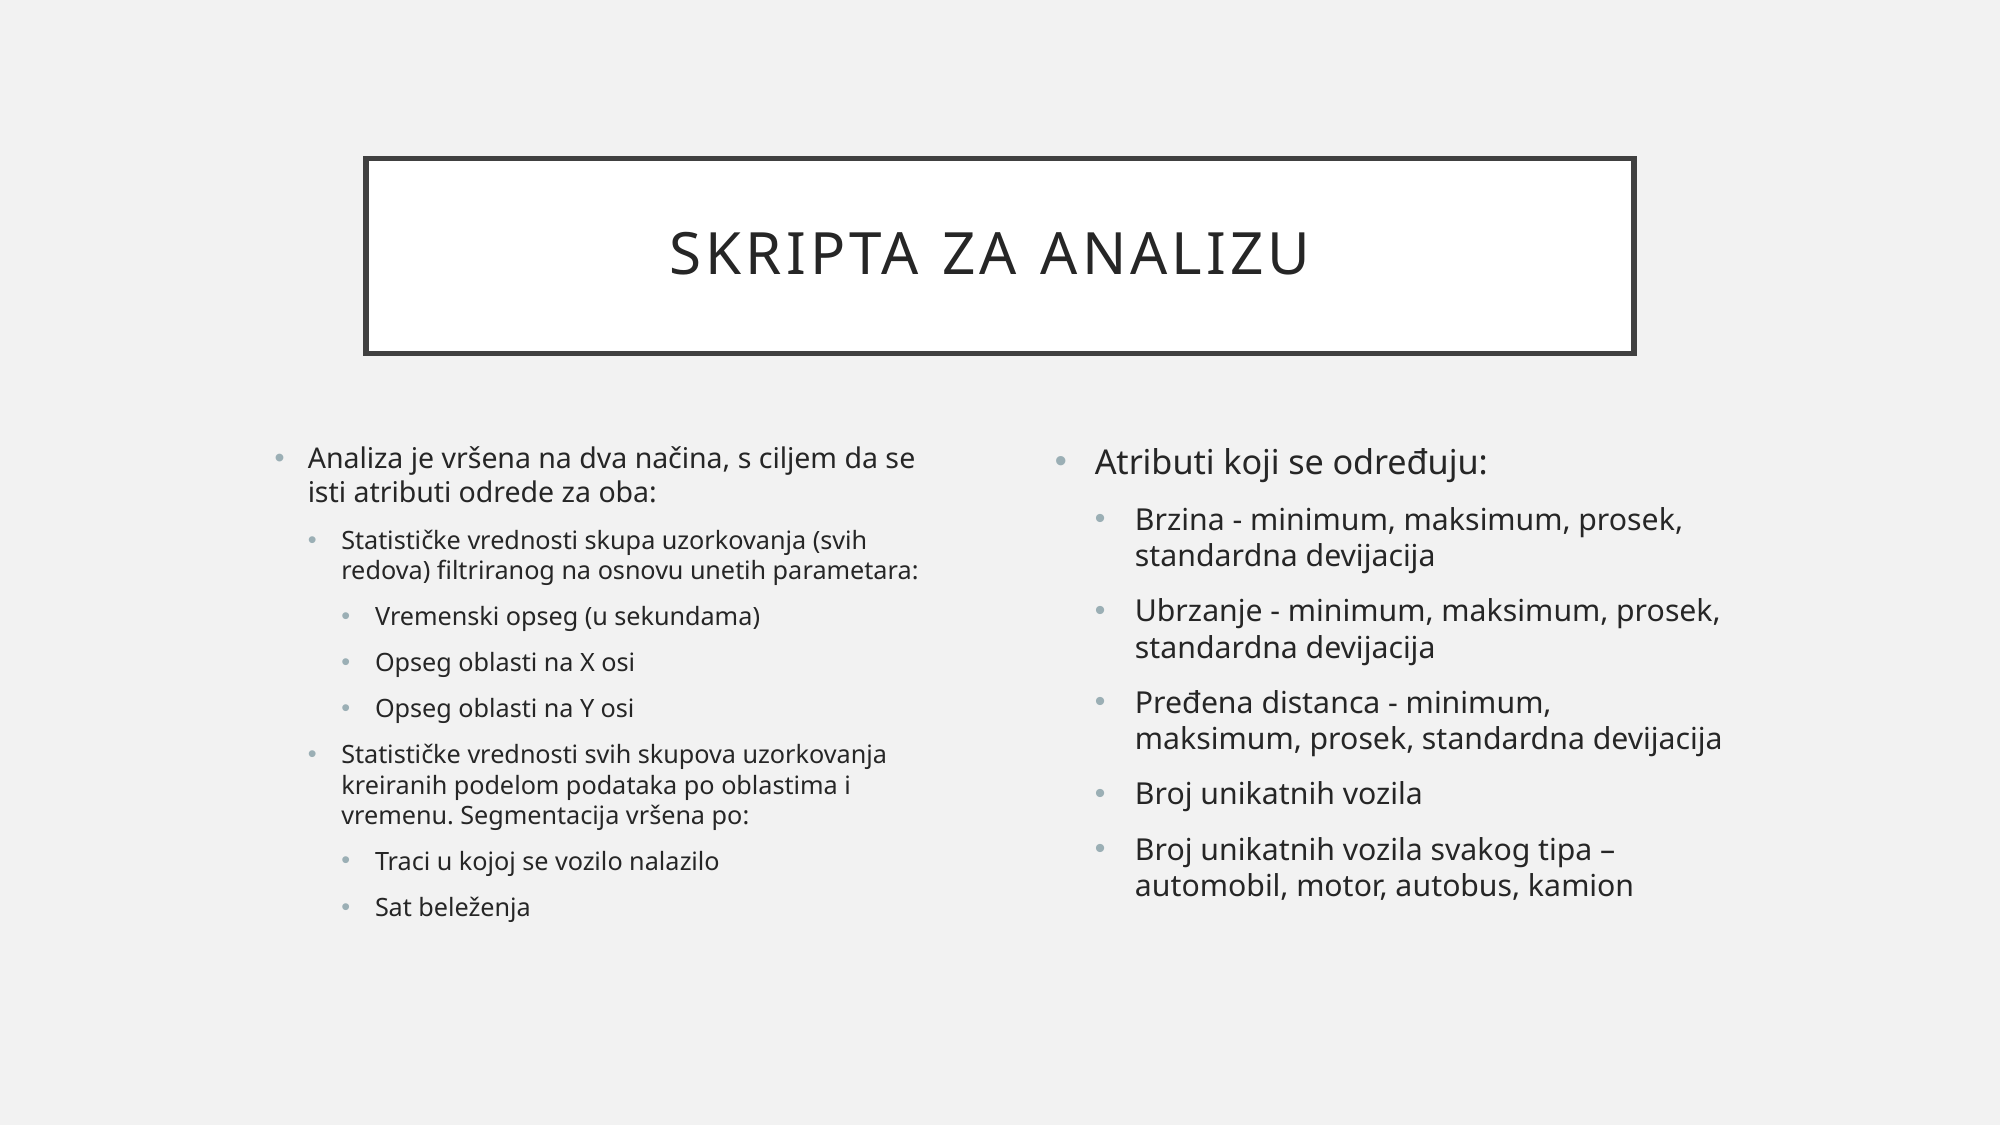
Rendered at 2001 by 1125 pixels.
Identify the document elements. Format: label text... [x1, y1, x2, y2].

title Skripta za analizu [363, 156, 1637, 356]
list Atributi koji se određuju: Brzina - minimum, maksimum, prosek, standardna devijacija Ubrzanje - minimum, maksimum, prosek, standardna devijacija Pređena distanca - minimum, maksimum, prosek, standardna devijacija Broj unikatnih vozila Broj unikatnih vozila svakog tipa – automobil, motor, autobus, kamion [1039, 432, 1741, 942]
list Analiza je vršena na dva načina, s ciljem da se isti atributi odrede za oba: Statističke vrednosti skupa uzorkovanja (svih redova) filtriranog na osnovu unetih parametara: Vremenski opseg (u sekundama) Opseg oblasti na X osi Opseg oblasti na Y osi Statističke vrednosti svih skupova uzorkovanja kreiranih podelom podataka po oblastima i vremenu. Segmentacija vršena po: Traci u kojoj se vozilo nalazilo Sat beleženja [259, 432, 961, 942]
